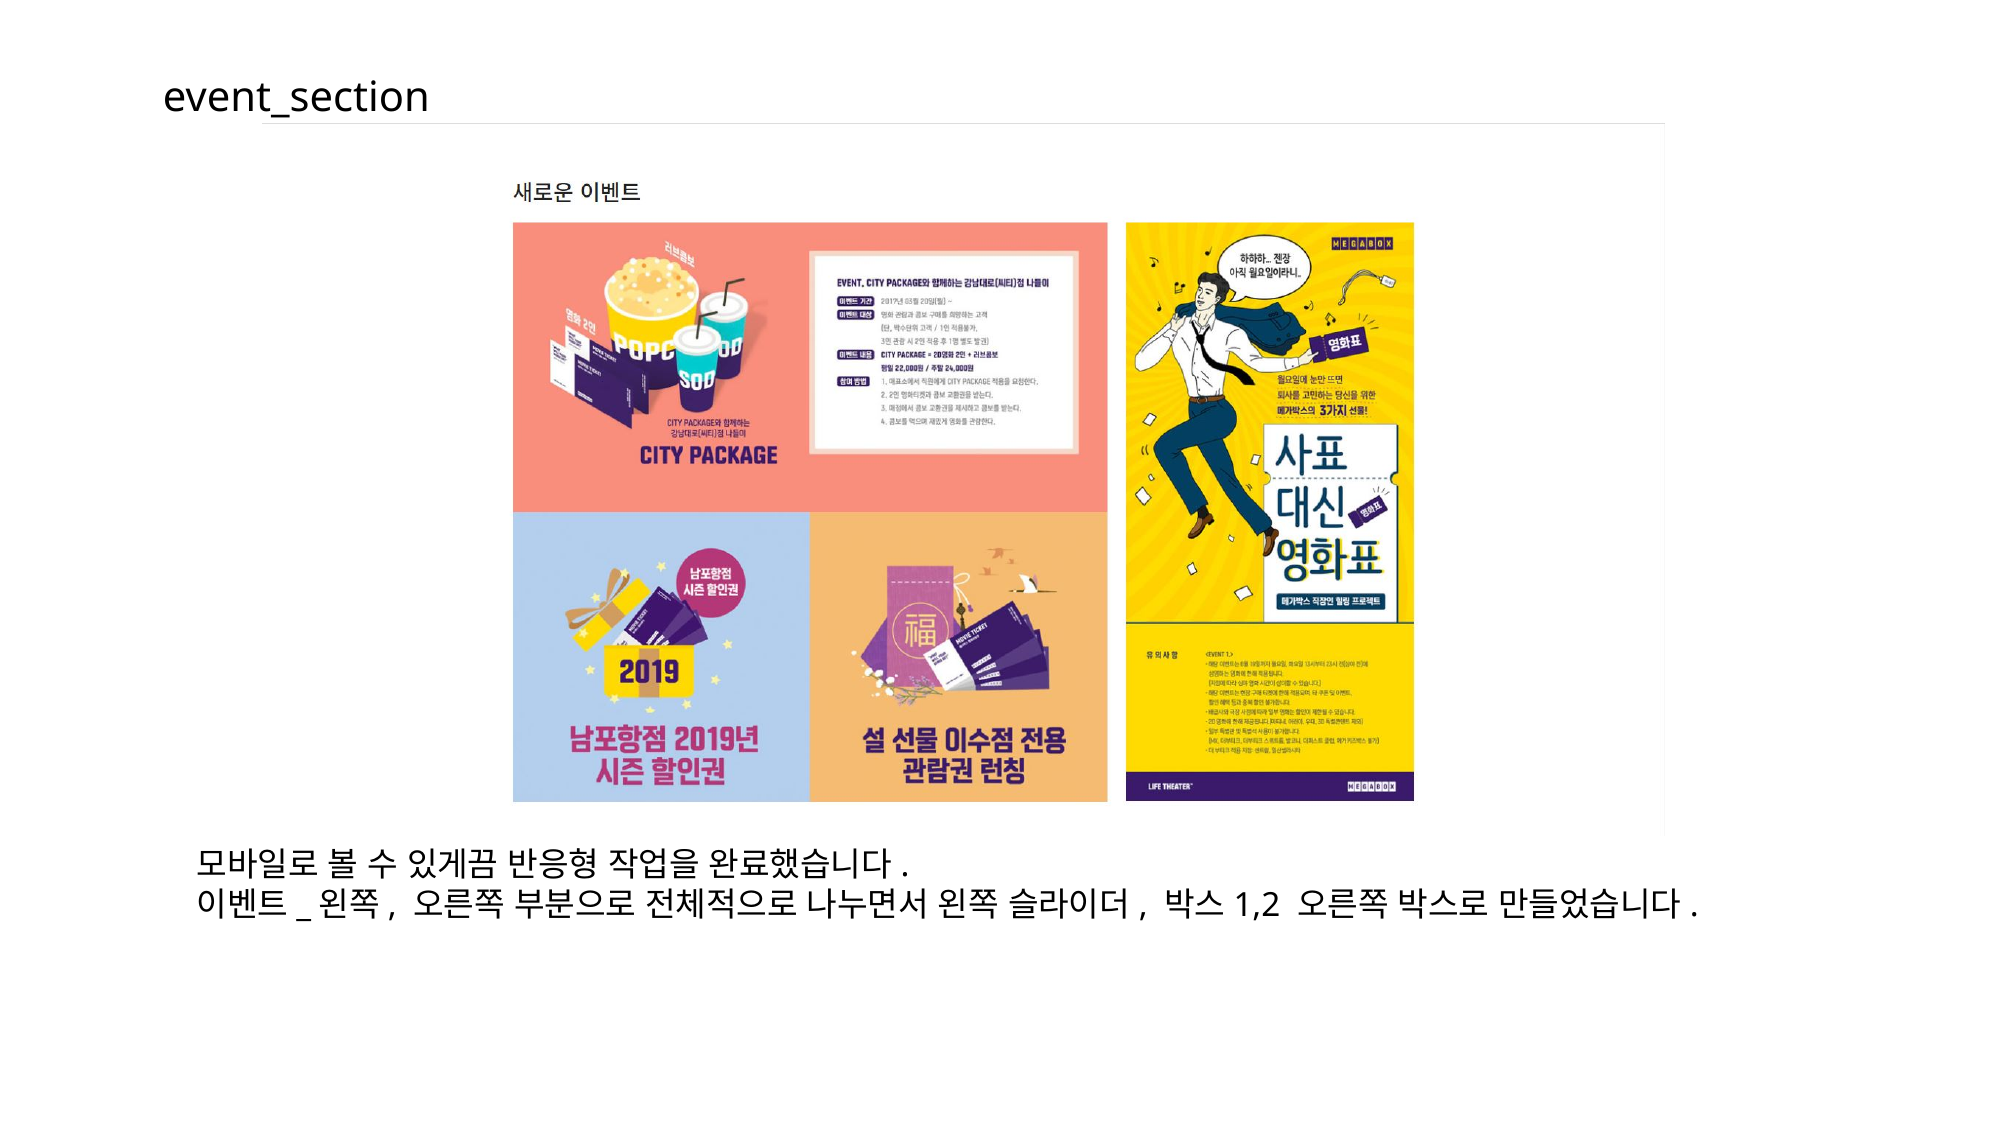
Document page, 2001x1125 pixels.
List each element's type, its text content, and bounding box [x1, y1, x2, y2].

text_box 모바일로 볼 수 있게끔 반응형 작업을 완료했습니다. 이벤트_왼쪽, 오른쪽 부분으로 전체적으로 나누면서 왼쪽 슬라이더, 박스1,2 오른쪽 박스로 만들었습니다. [181, 835, 1714, 931]
title event_section [147, 49, 452, 147]
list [261, 122, 1665, 836]
